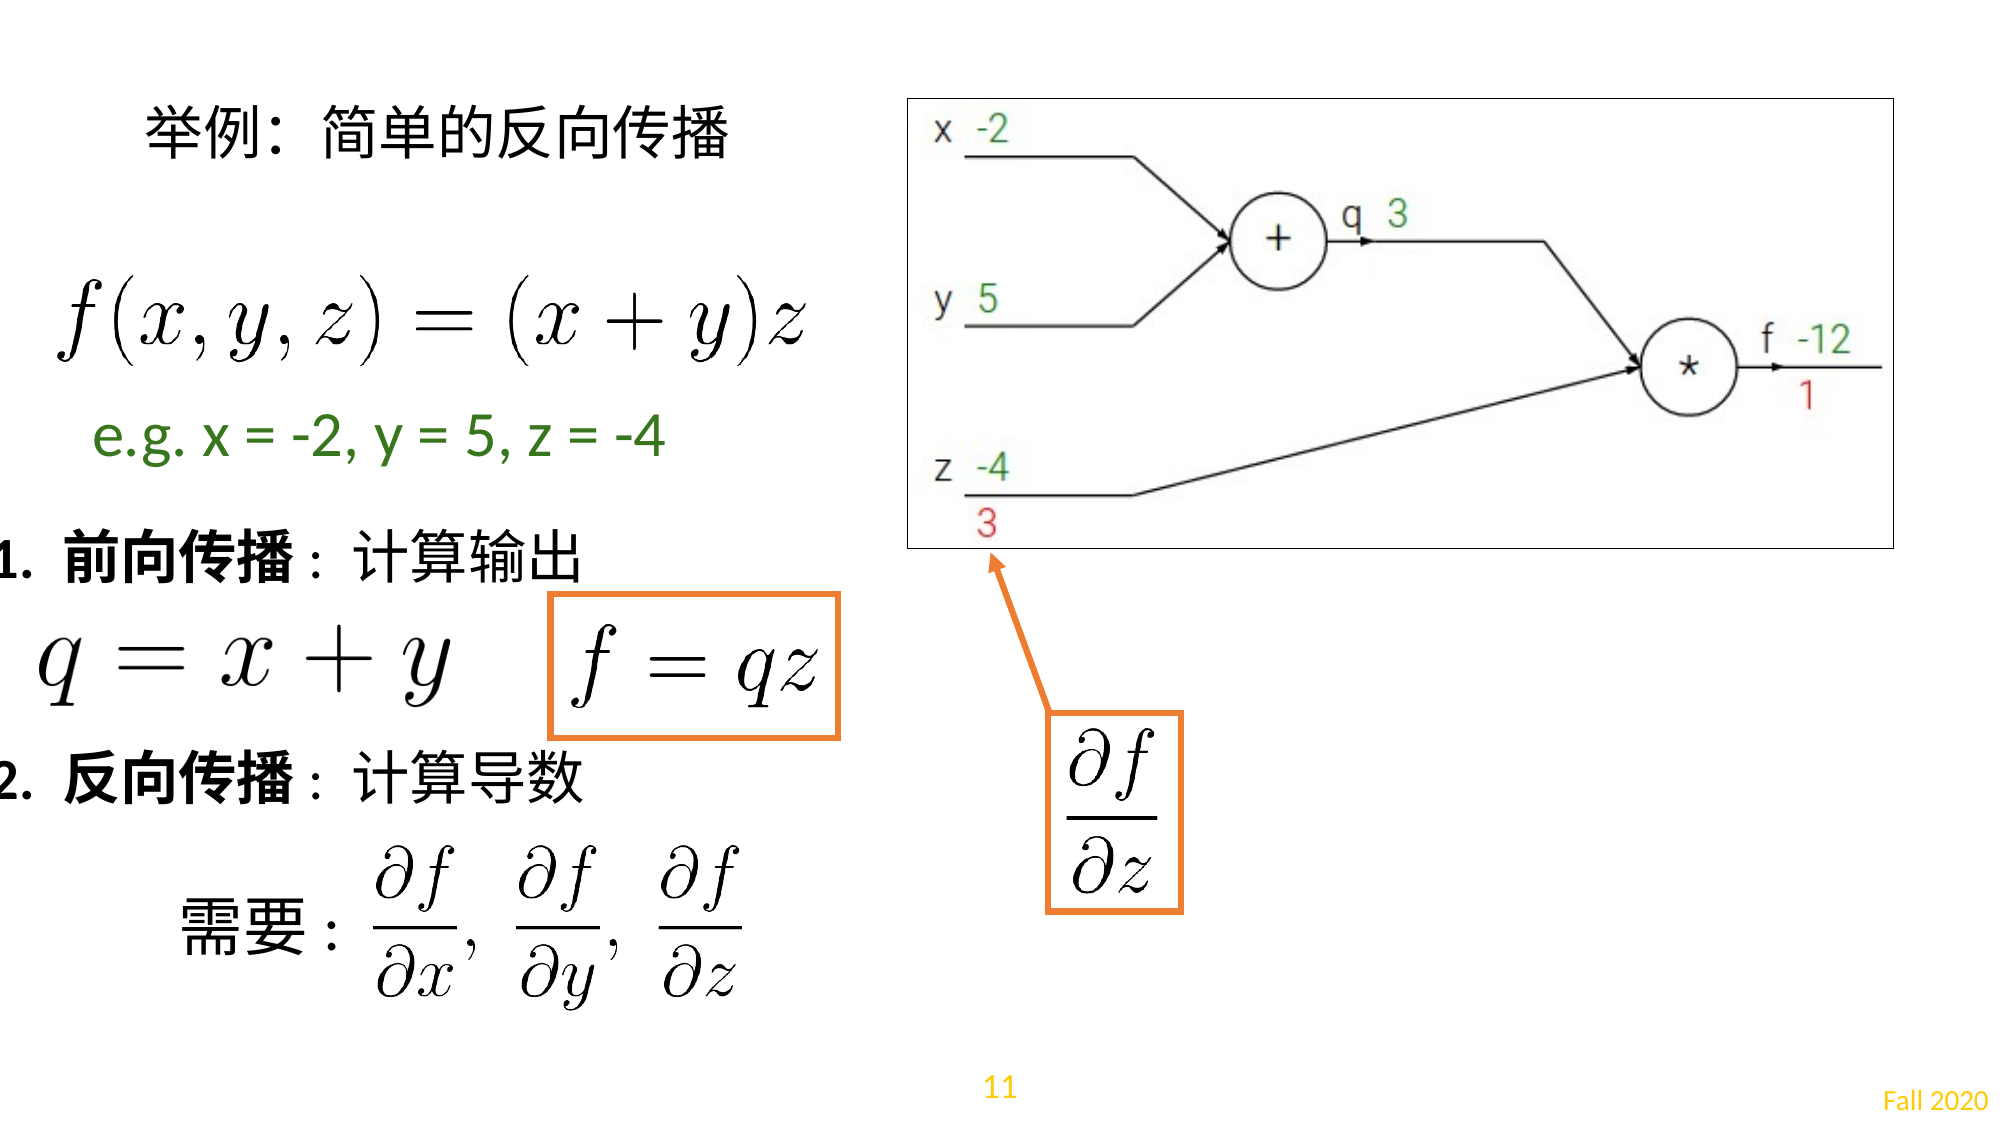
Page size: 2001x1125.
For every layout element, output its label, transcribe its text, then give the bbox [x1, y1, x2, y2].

text_box [1048, 712, 1182, 912]
picture [1066, 728, 1175, 894]
picture [57, 275, 806, 366]
picture [38, 624, 451, 708]
slide_number 11 [972, 1055, 1028, 1113]
text_box [550, 593, 839, 738]
text_box 2. 反向传播: 计算导数 [0, 733, 593, 819]
text_box 1. 前向传播: 计算输出 [0, 512, 593, 598]
picture [373, 845, 742, 1011]
text_box e.g. x = -2, y = 5, z = -4 [72, 372, 865, 490]
picture [570, 624, 818, 708]
title 举例：简单的反向传播 [136, 59, 760, 212]
picture [907, 98, 1894, 549]
text_box 需要: [158, 865, 373, 984]
text_box [989, 552, 1050, 712]
